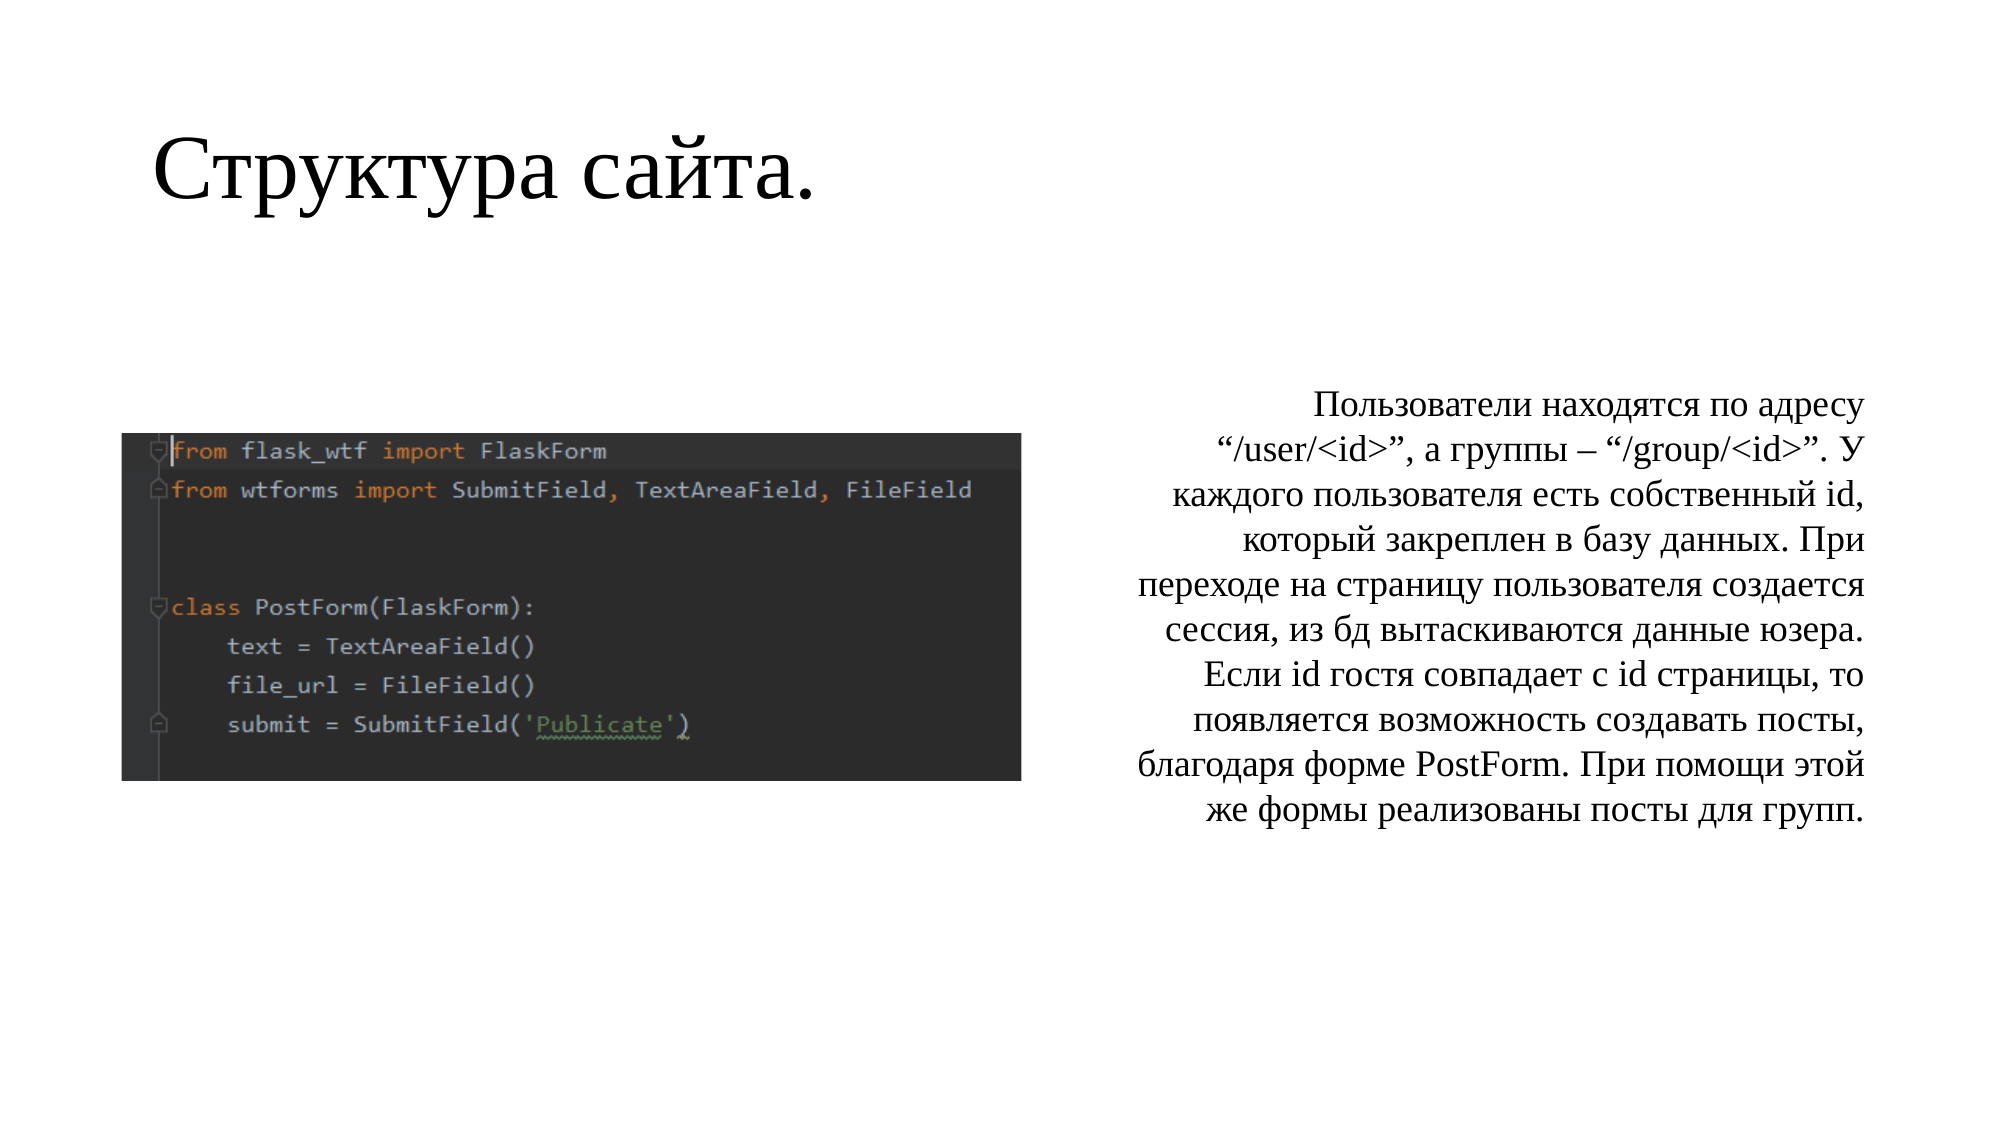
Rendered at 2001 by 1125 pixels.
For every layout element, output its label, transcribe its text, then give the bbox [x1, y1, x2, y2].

title Структура сайта. [137, 59, 1863, 278]
picture [121, 433, 1022, 781]
text_box Пользователи находятся по адресу “/user/<id>”, а группы – “/group/<id>”. У каждого пользователя есть собственный id, который закреплен в базу данных. При переходе на страницу пользователя создается сессия, из бд вытаскиваются данные юзера. Если id гостя совпадает с id страницы, то появляется возможность создавать посты, благодаря форме PostForm. При помощи этой же формы реализованы посты для групп. [1111, 371, 1881, 837]
